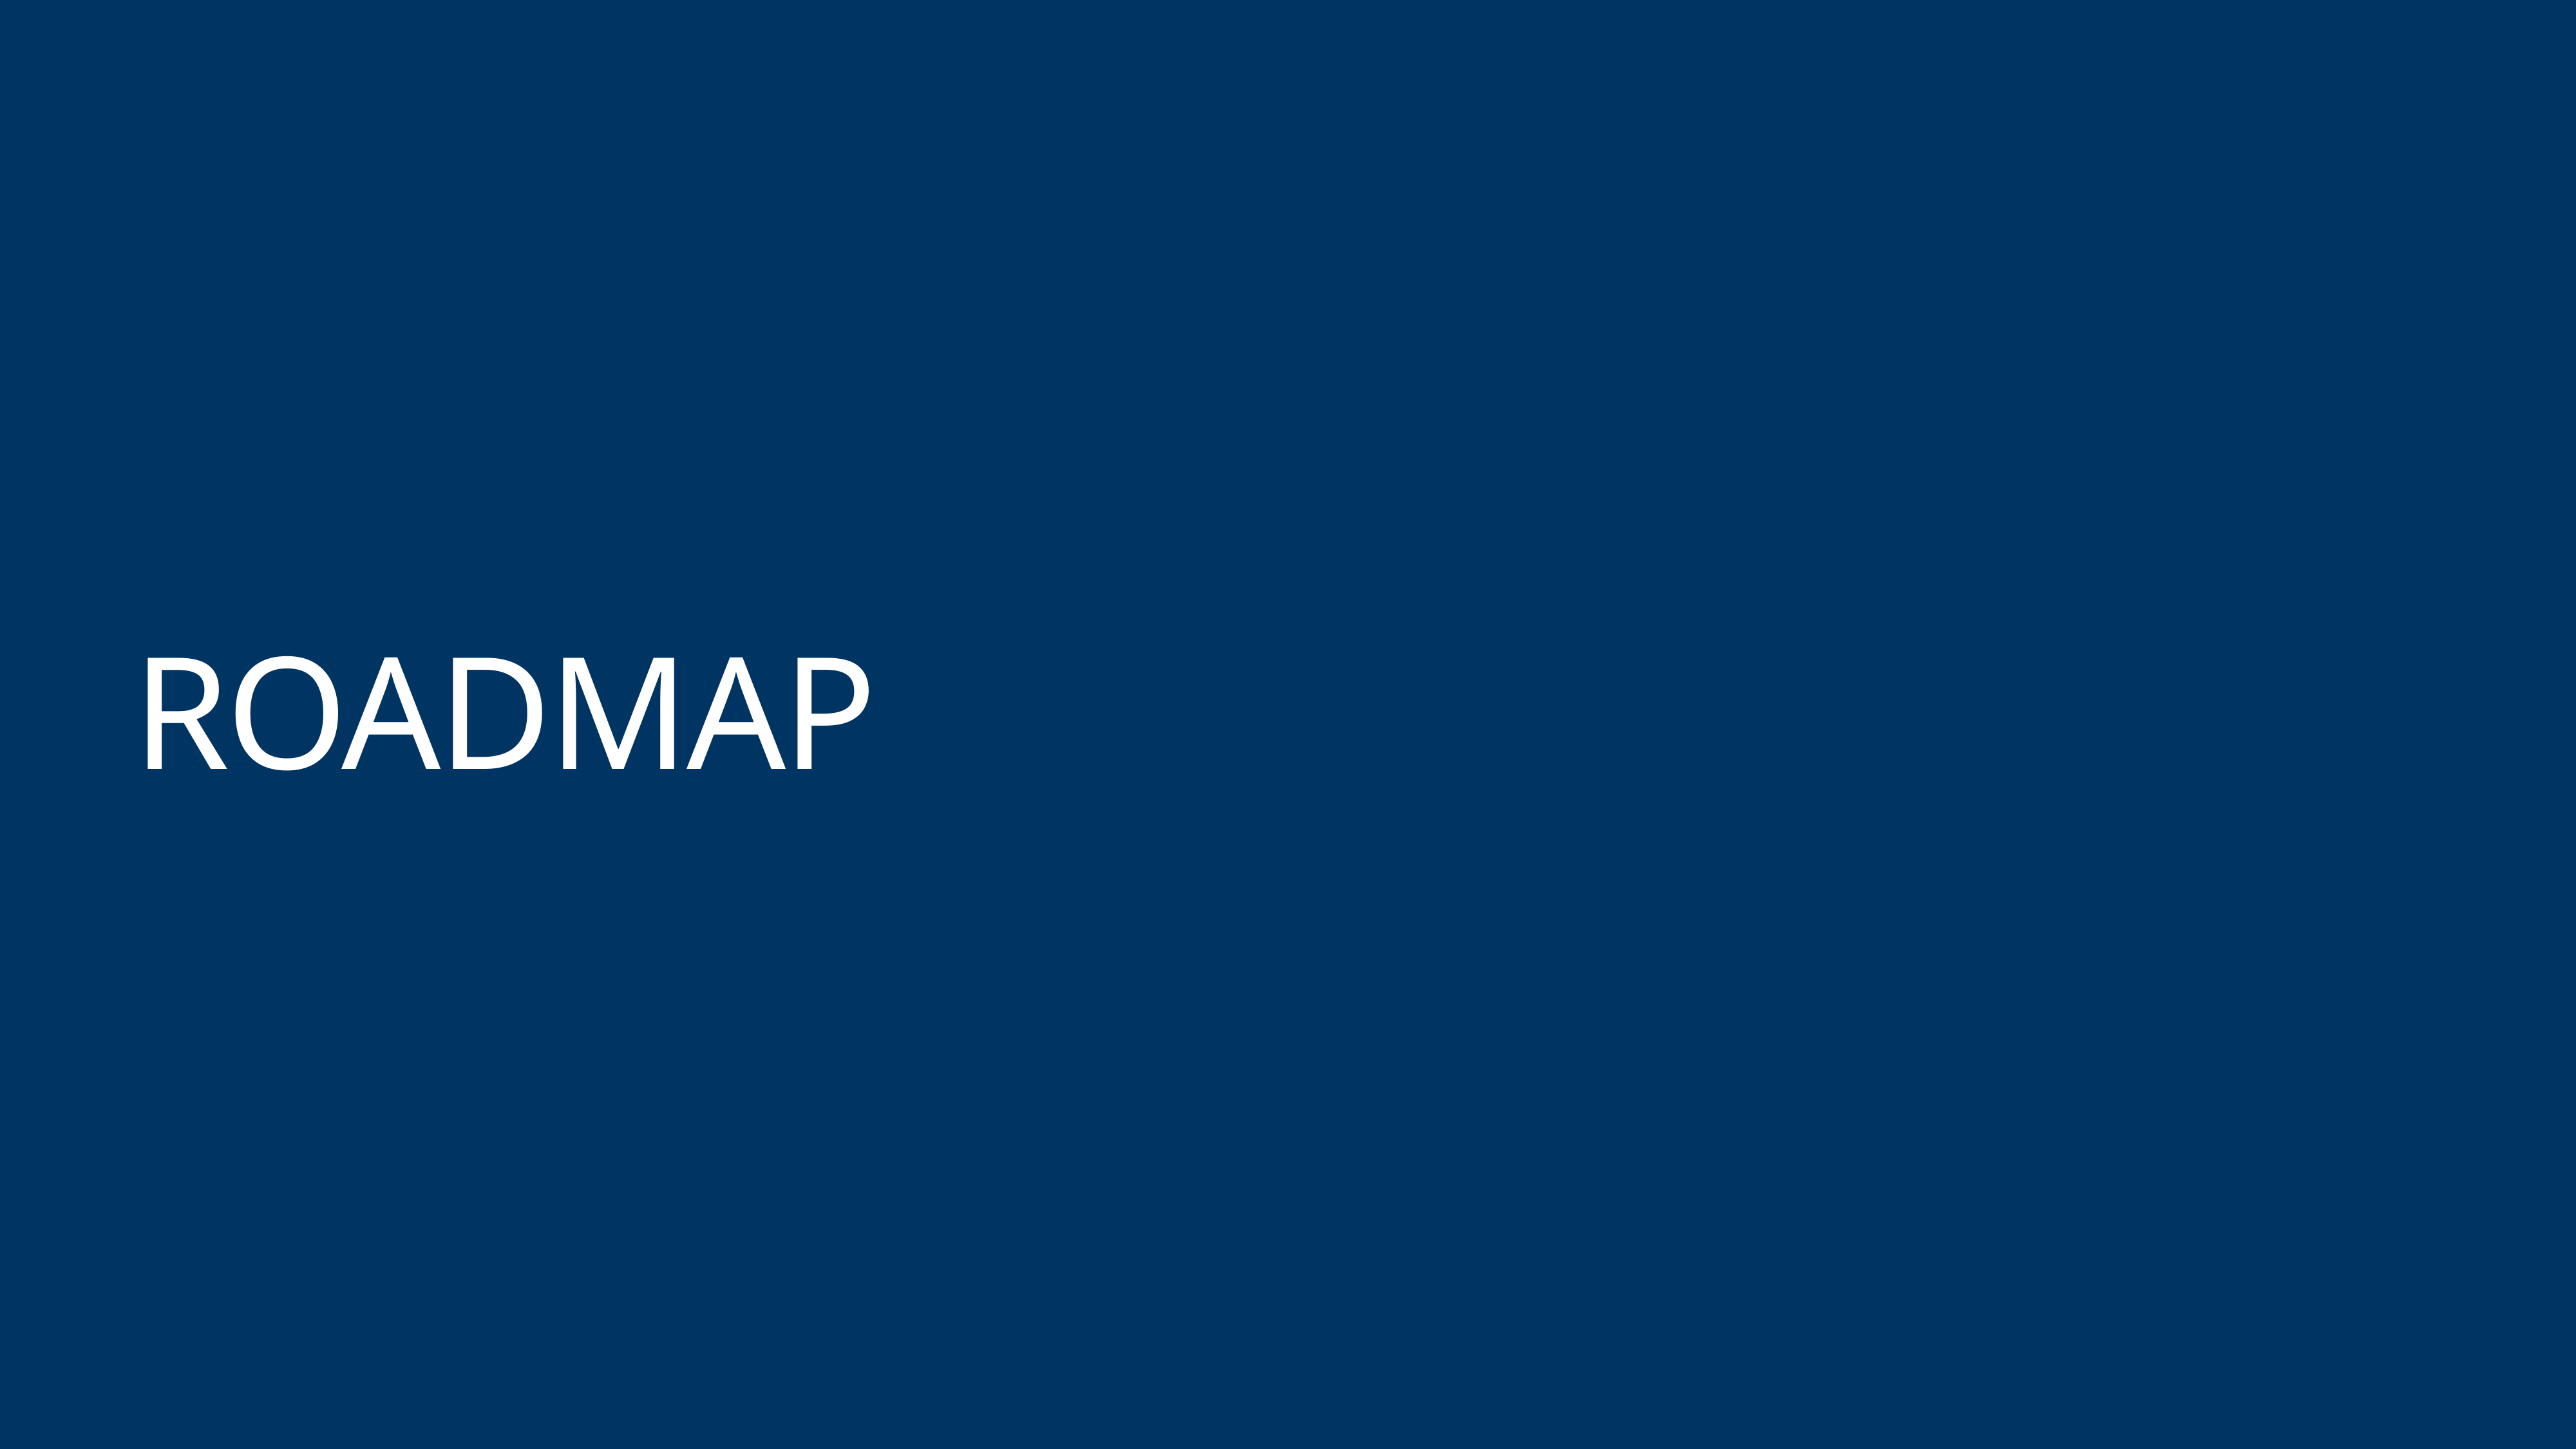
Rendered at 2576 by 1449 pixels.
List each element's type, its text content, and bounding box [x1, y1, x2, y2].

title ROADMAP [127, 478, 2449, 971]
